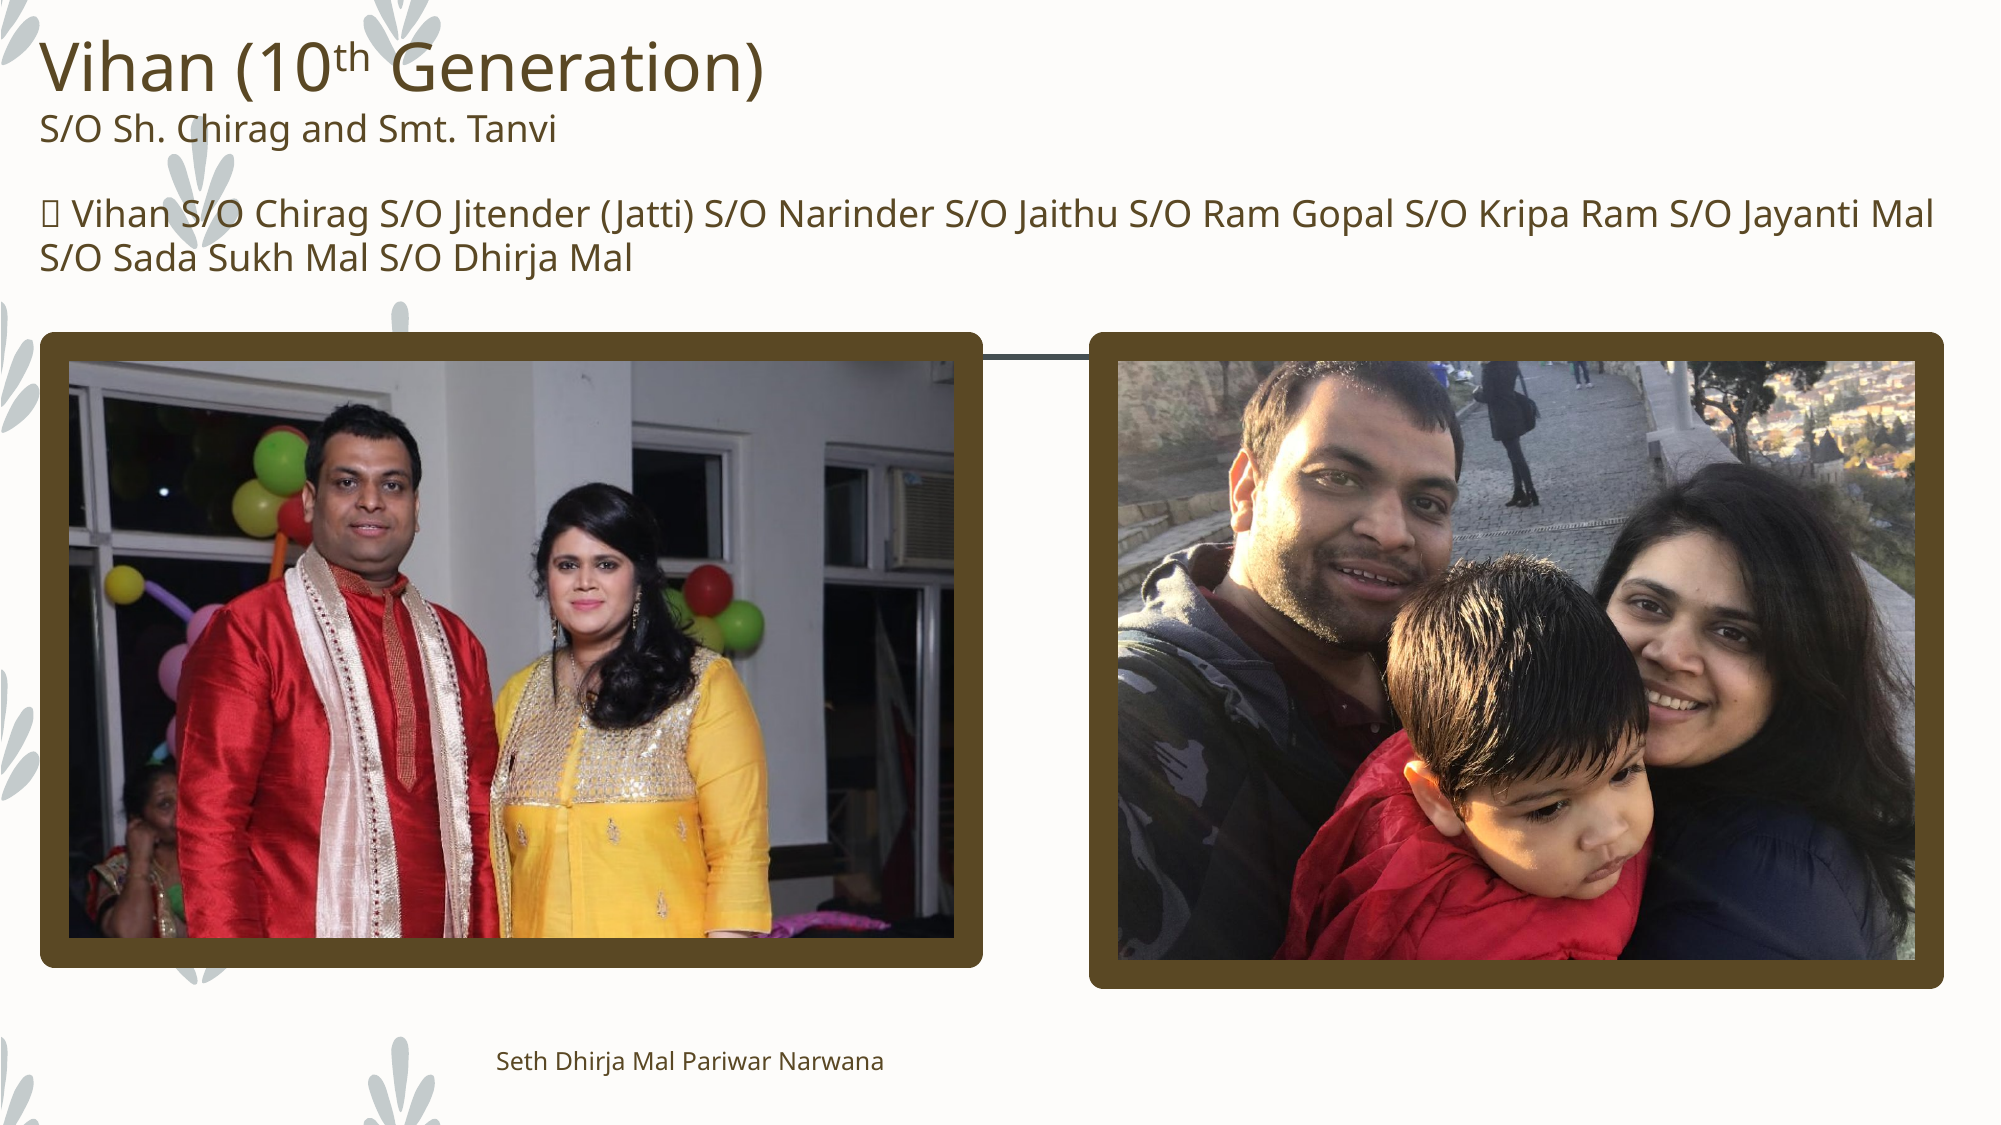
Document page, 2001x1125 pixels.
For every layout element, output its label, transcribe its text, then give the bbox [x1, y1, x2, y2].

title Vihan (10th Generation) S/O Sh. Chirag and Smt. Tanvi  Vihan S/O Chirag S/O Jitender (Jatti) S/O Narinder S/O Jaithu S/O Ram Gopal S/O Kripa Ram S/O Jayanti Mal S/O Sada Sukh Mal S/O Dhirja Mal [24, 19, 1980, 291]
picture [68, 361, 955, 939]
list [1118, 361, 1916, 961]
footer Seth Dhirja Mal Pariwar Narwana [481, 1032, 1411, 1093]
